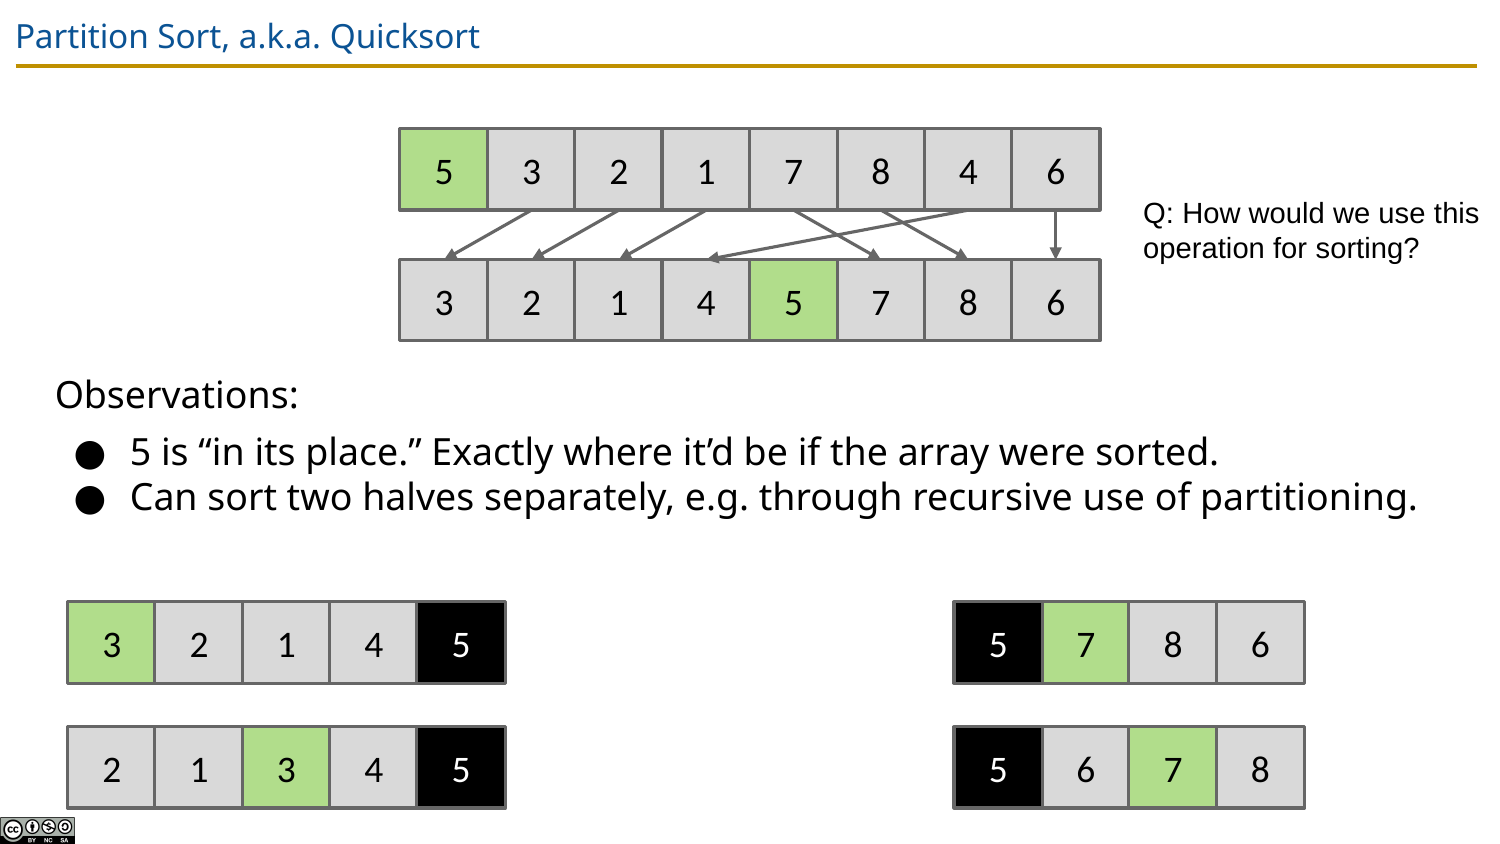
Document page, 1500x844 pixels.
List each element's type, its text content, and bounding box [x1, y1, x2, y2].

text_box 8 [838, 128, 924, 208]
title Partition Sort, a.k.a. Quicksort [0, 0, 1398, 65]
text_box 3 [487, 128, 574, 208]
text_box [399, 259, 1101, 342]
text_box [67, 601, 1305, 684]
text_box 7 [749, 128, 838, 208]
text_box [443, 209, 1056, 260]
list Observations: 5 is “in its place.” Exactly where it’d be if the array were sorted. Can sort two halves separately, e.g. through recursive use of partitioning. [39, 355, 1444, 579]
text_box 5 [399, 128, 487, 211]
text_box 2 [574, 128, 661, 208]
text_box 1 [661, 128, 749, 208]
text_box Q: How would we use this operation for sorting? [1128, 179, 1500, 297]
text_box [67, 726, 1305, 809]
text_box 6 [1011, 128, 1100, 211]
text_box 4 [924, 128, 1011, 208]
picture [0, 817, 75, 844]
